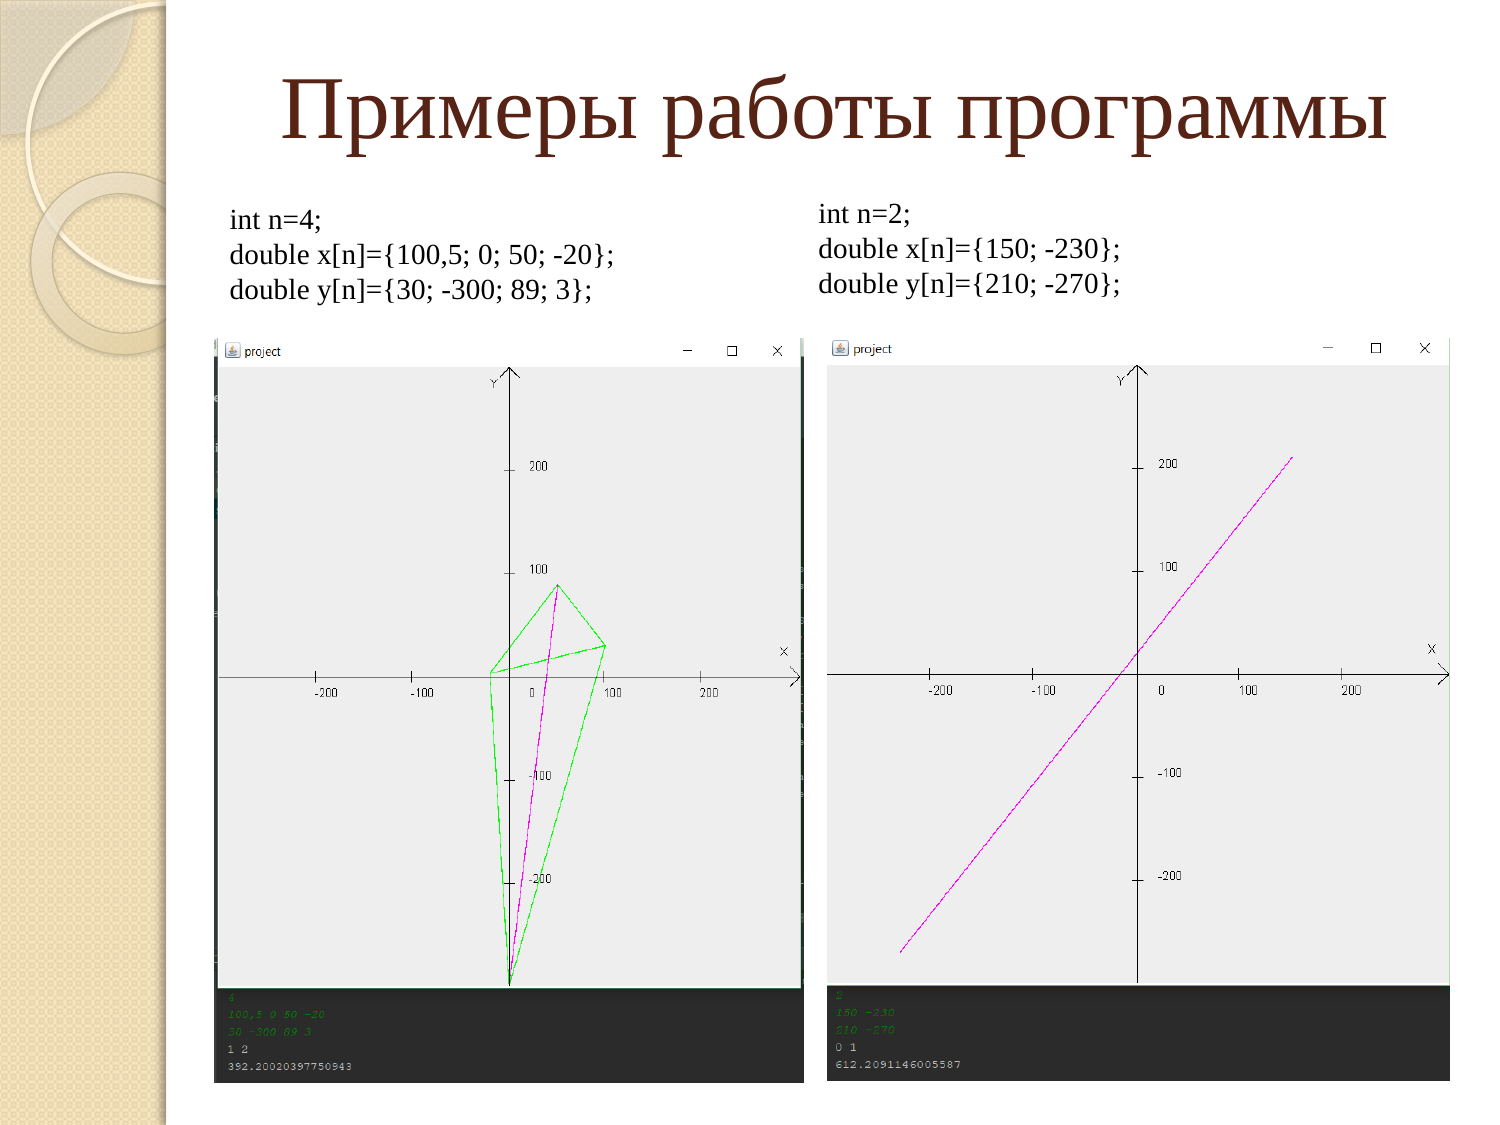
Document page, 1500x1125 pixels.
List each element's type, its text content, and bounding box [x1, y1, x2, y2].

title Примеры работы программы [227, 9, 1443, 197]
picture [826, 337, 1450, 1081]
text_box int n=4; double x[n]={100,5; 0; 50; -20}; double y[n]={30; -300; 89; 3}; [214, 192, 630, 336]
picture [214, 337, 805, 1083]
text_box int n=2; double x[n]={150; -230}; double y[n]={210; -270}; [803, 187, 1136, 307]
